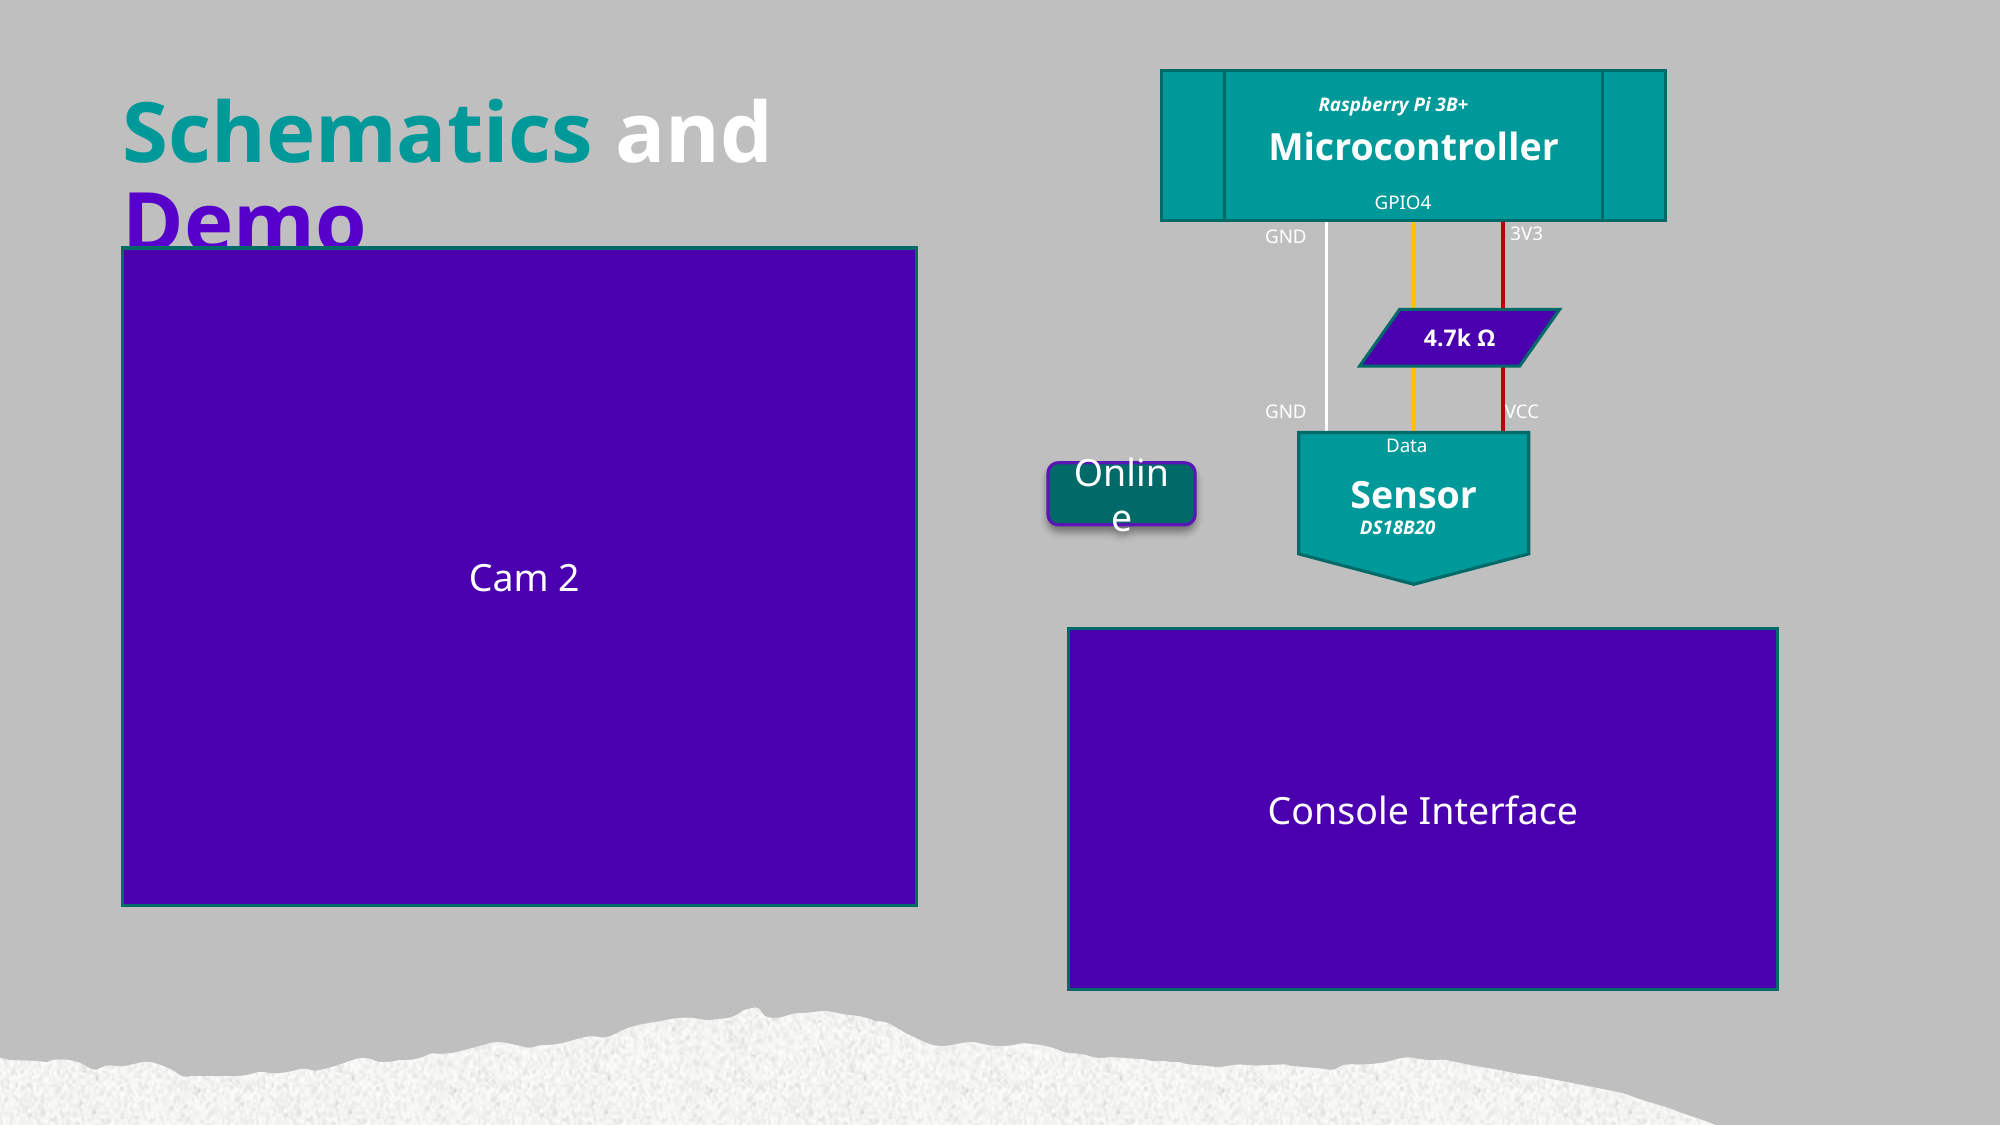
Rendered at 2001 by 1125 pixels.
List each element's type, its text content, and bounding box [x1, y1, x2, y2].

text_box Console Interface [1067, 627, 1779, 991]
text_box Cam 2 [121, 246, 918, 907]
text_box Online [1046, 461, 1161, 527]
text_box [1161, 70, 1667, 585]
title Schematics and Demo [107, 83, 1029, 189]
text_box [0, 1007, 1716, 1125]
text_box [0, 0, 2000, 1125]
